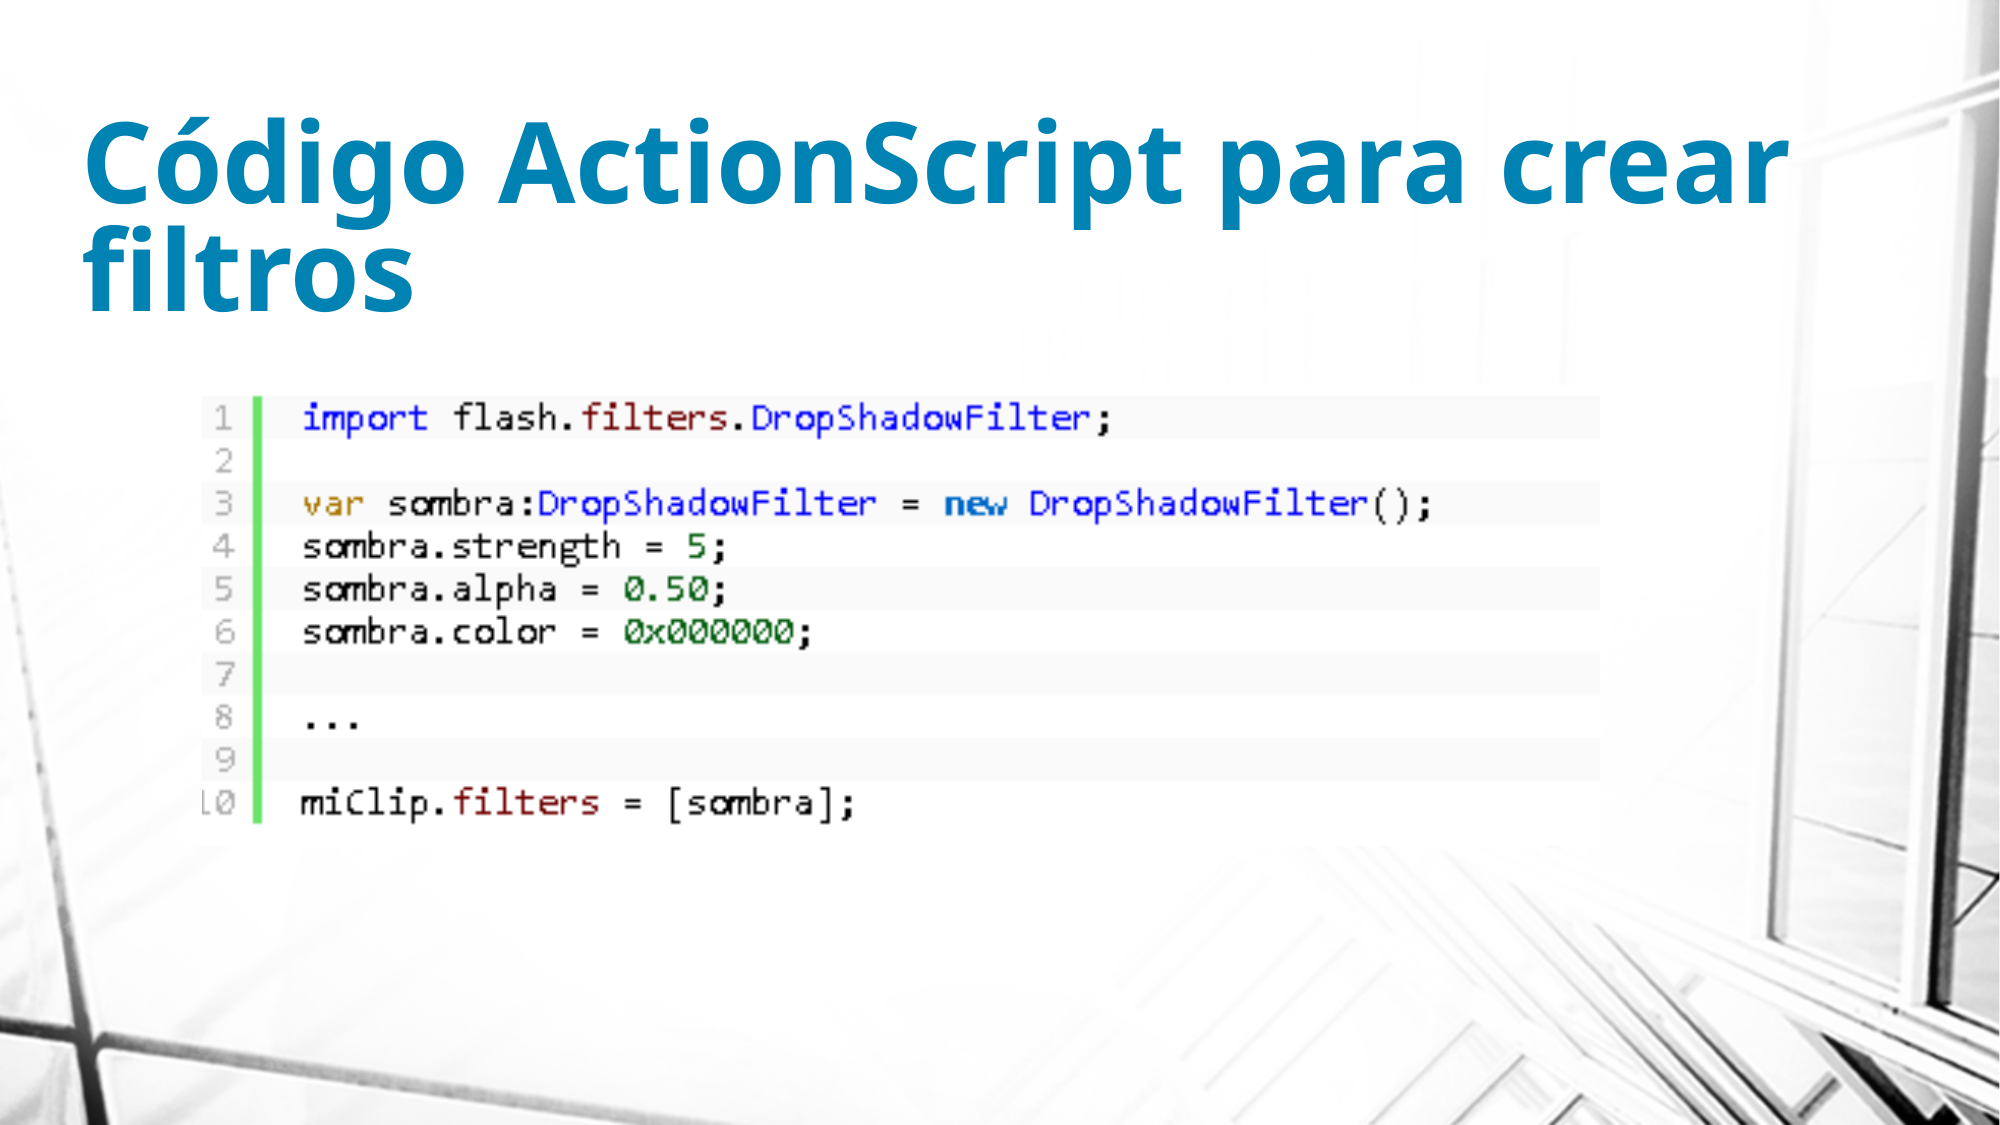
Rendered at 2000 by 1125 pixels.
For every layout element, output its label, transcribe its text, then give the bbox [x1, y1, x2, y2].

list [202, 385, 1600, 846]
title Código ActionScript para crear filtros [66, 78, 1892, 341]
picture [0, 0, 2000, 1125]
